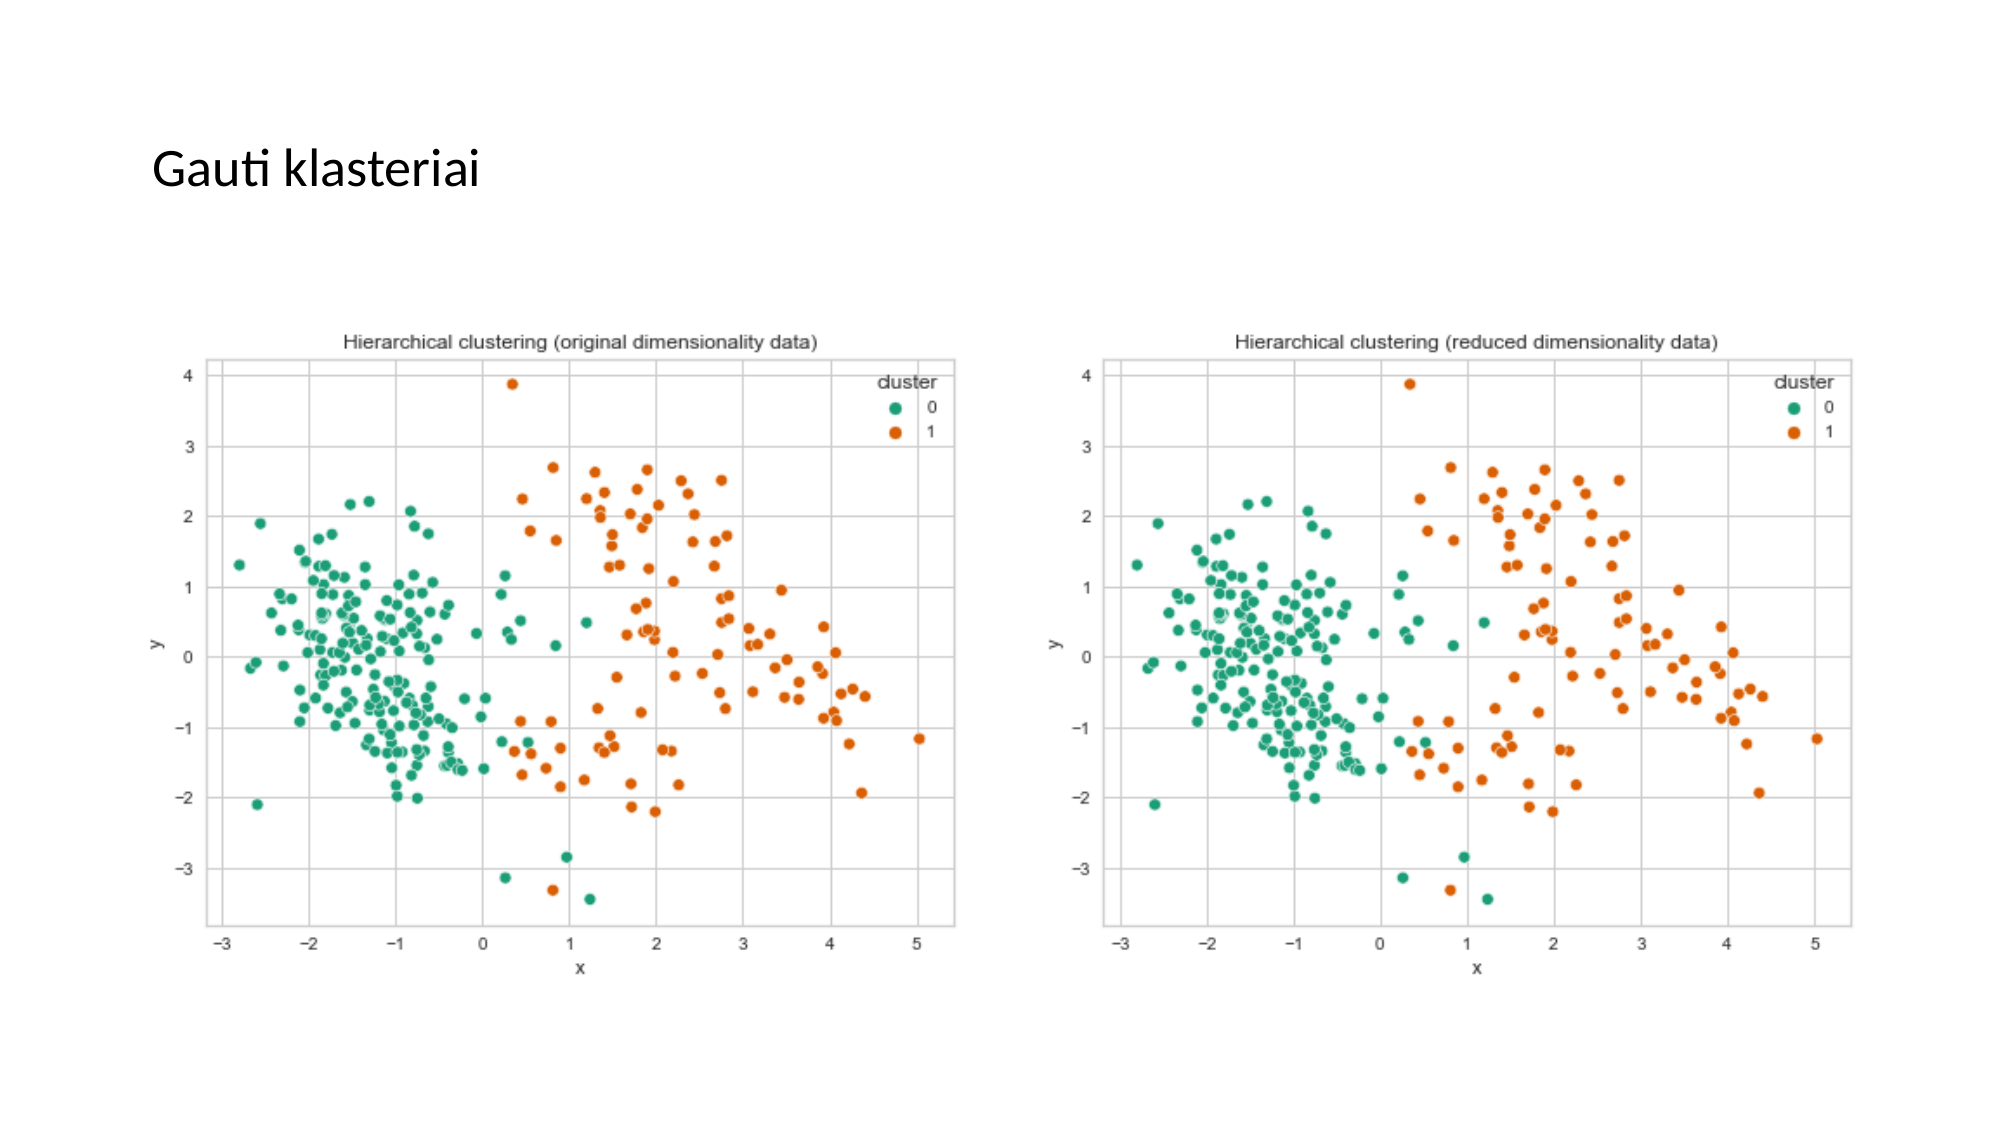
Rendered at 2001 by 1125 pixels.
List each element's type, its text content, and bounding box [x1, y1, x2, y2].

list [137, 323, 1863, 990]
title Gauti klasteriai [137, 59, 1863, 278]
